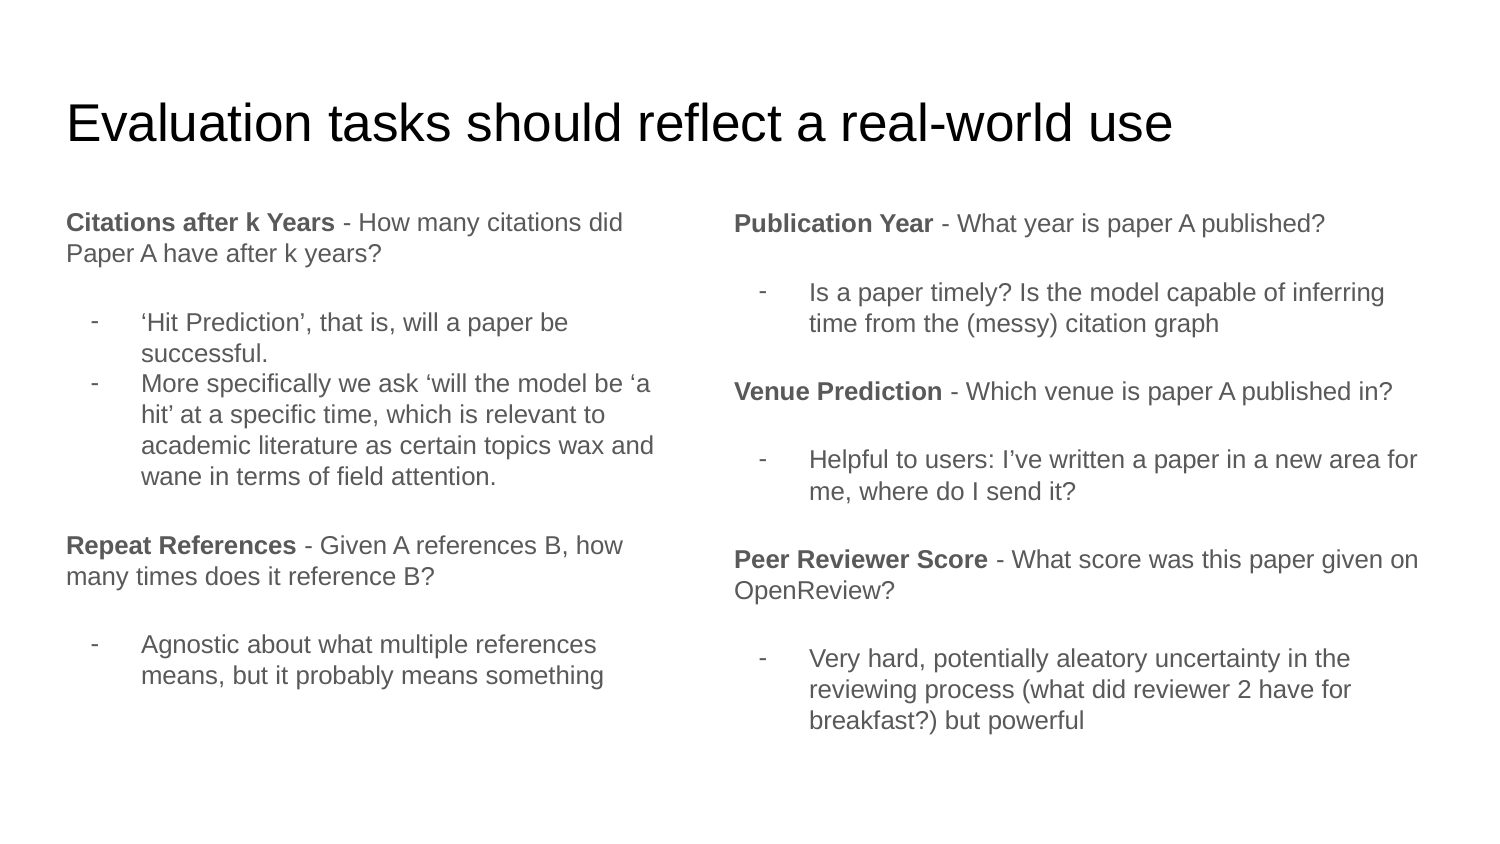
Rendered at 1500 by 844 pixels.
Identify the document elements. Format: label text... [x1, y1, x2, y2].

title Evaluation tasks should reflect a real-world use [51, 72, 1449, 167]
list Citations after k Years - How many citations did Paper A have after k years? ‘Hit Prediction’, that is, will a paper be successful. More specifically we ask ‘will the model be ‘a hit’ at a specific time, which is relevant to academic literature as certain topics wax and wane in terms of field attention. Repeat References - Given A references B, how many times does it reference B? Agnostic about what multiple references means, but it probably means something [51, 190, 698, 752]
text_box Publication Year - What year is paper A published? Is a paper timely? Is the model capable of inferring time from the (messy) citation graph Venue Prediction - Which venue is paper A published in? Helpful to users: I’ve written a paper in a new area for me, where do I send it? Peer Reviewer Score - What score was this paper given on OpenReview? Very hard, potentially aleatory uncertainty in the reviewing process (what did reviewer 2 have for breakfast?) but powerful [719, 191, 1449, 799]
